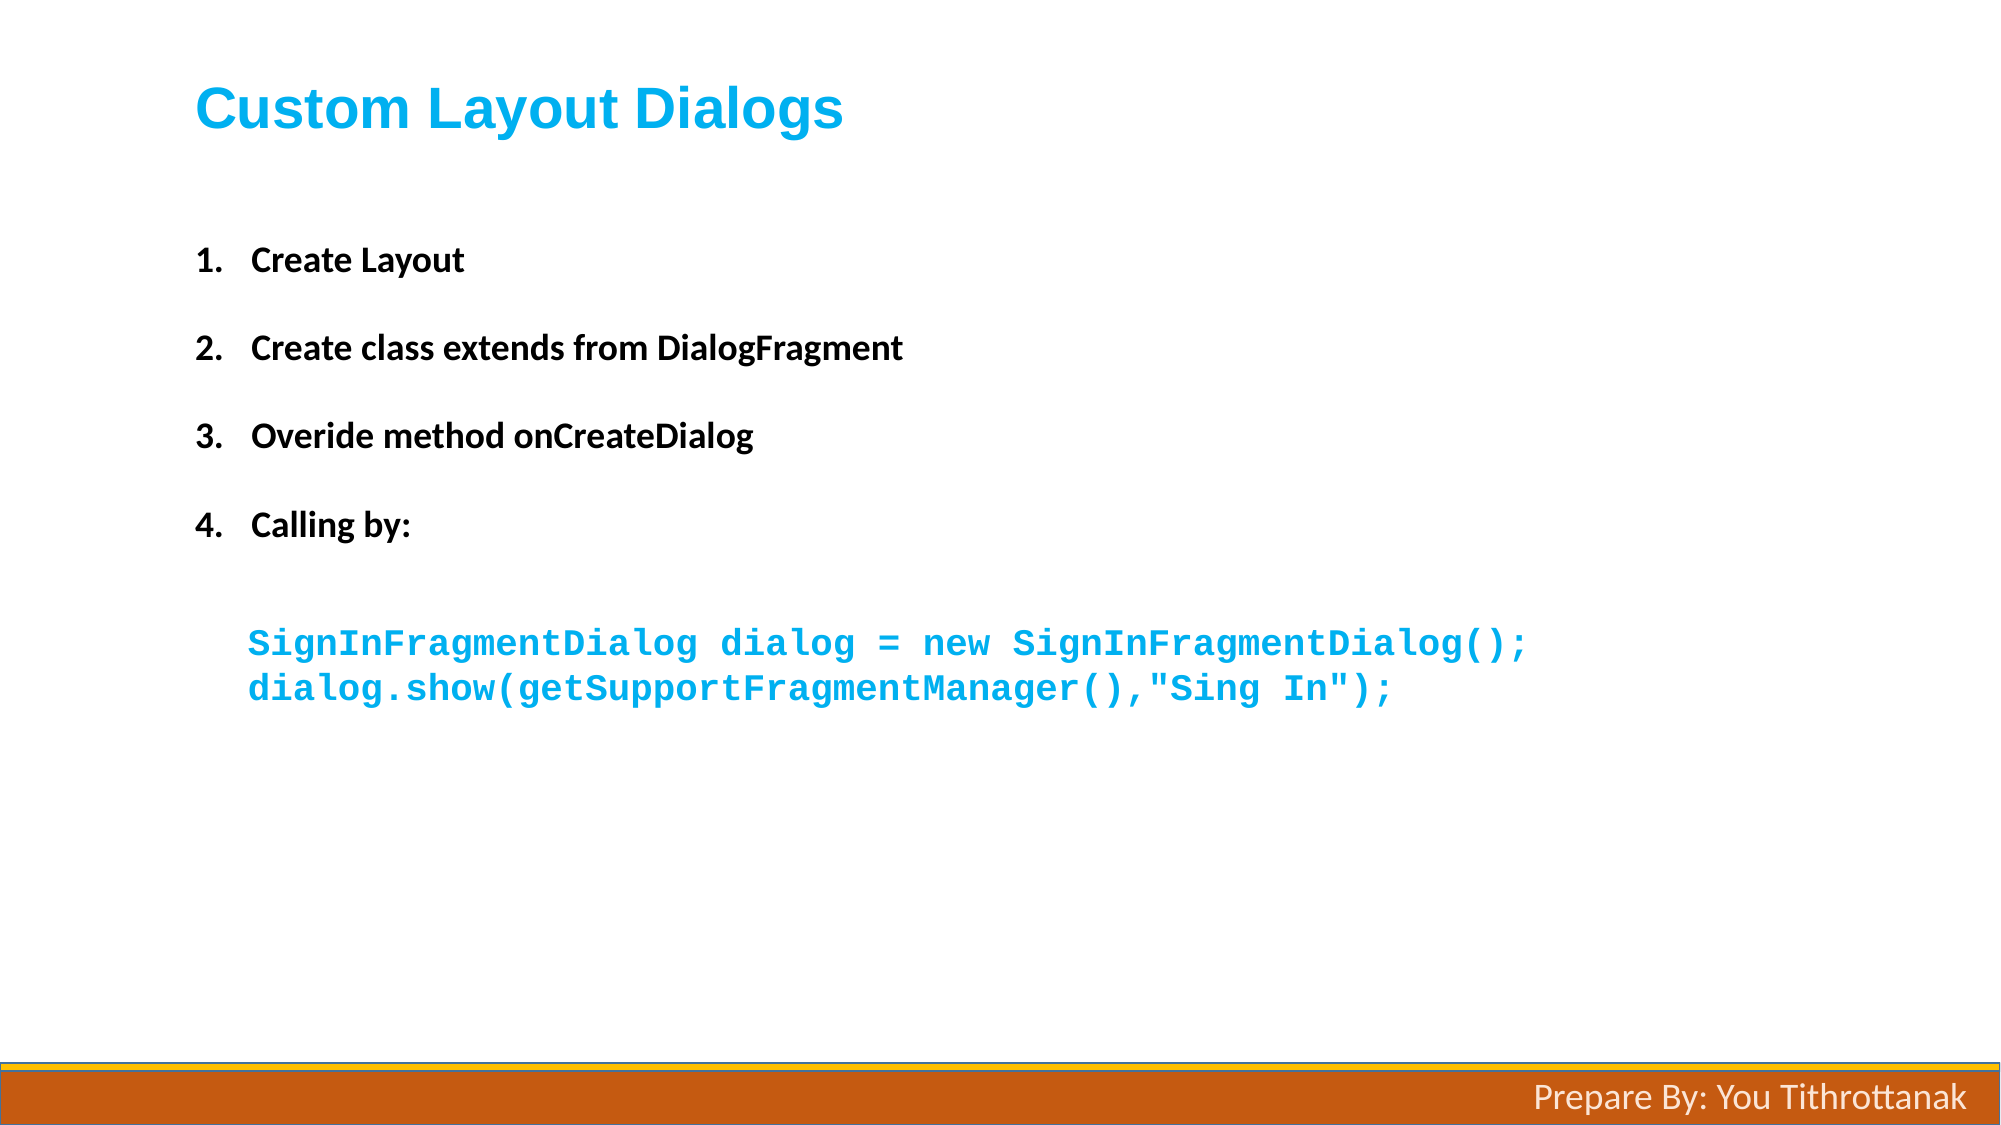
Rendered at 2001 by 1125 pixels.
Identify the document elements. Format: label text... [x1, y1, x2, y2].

text_box SignInFragmentDialog dialog = new SignInFragmentDialog(); dialog.show(getSupportFragmentManager(),"Sing In"); [232, 610, 1777, 716]
title Custom Layout Dialogs [180, 47, 1830, 174]
text_box Prepare By: You Tithrottanak [1518, 1064, 2000, 1125]
list Create Layout Create class extends from DialogFragment Overide method onCreateDialog Calling by: [180, 204, 1830, 986]
